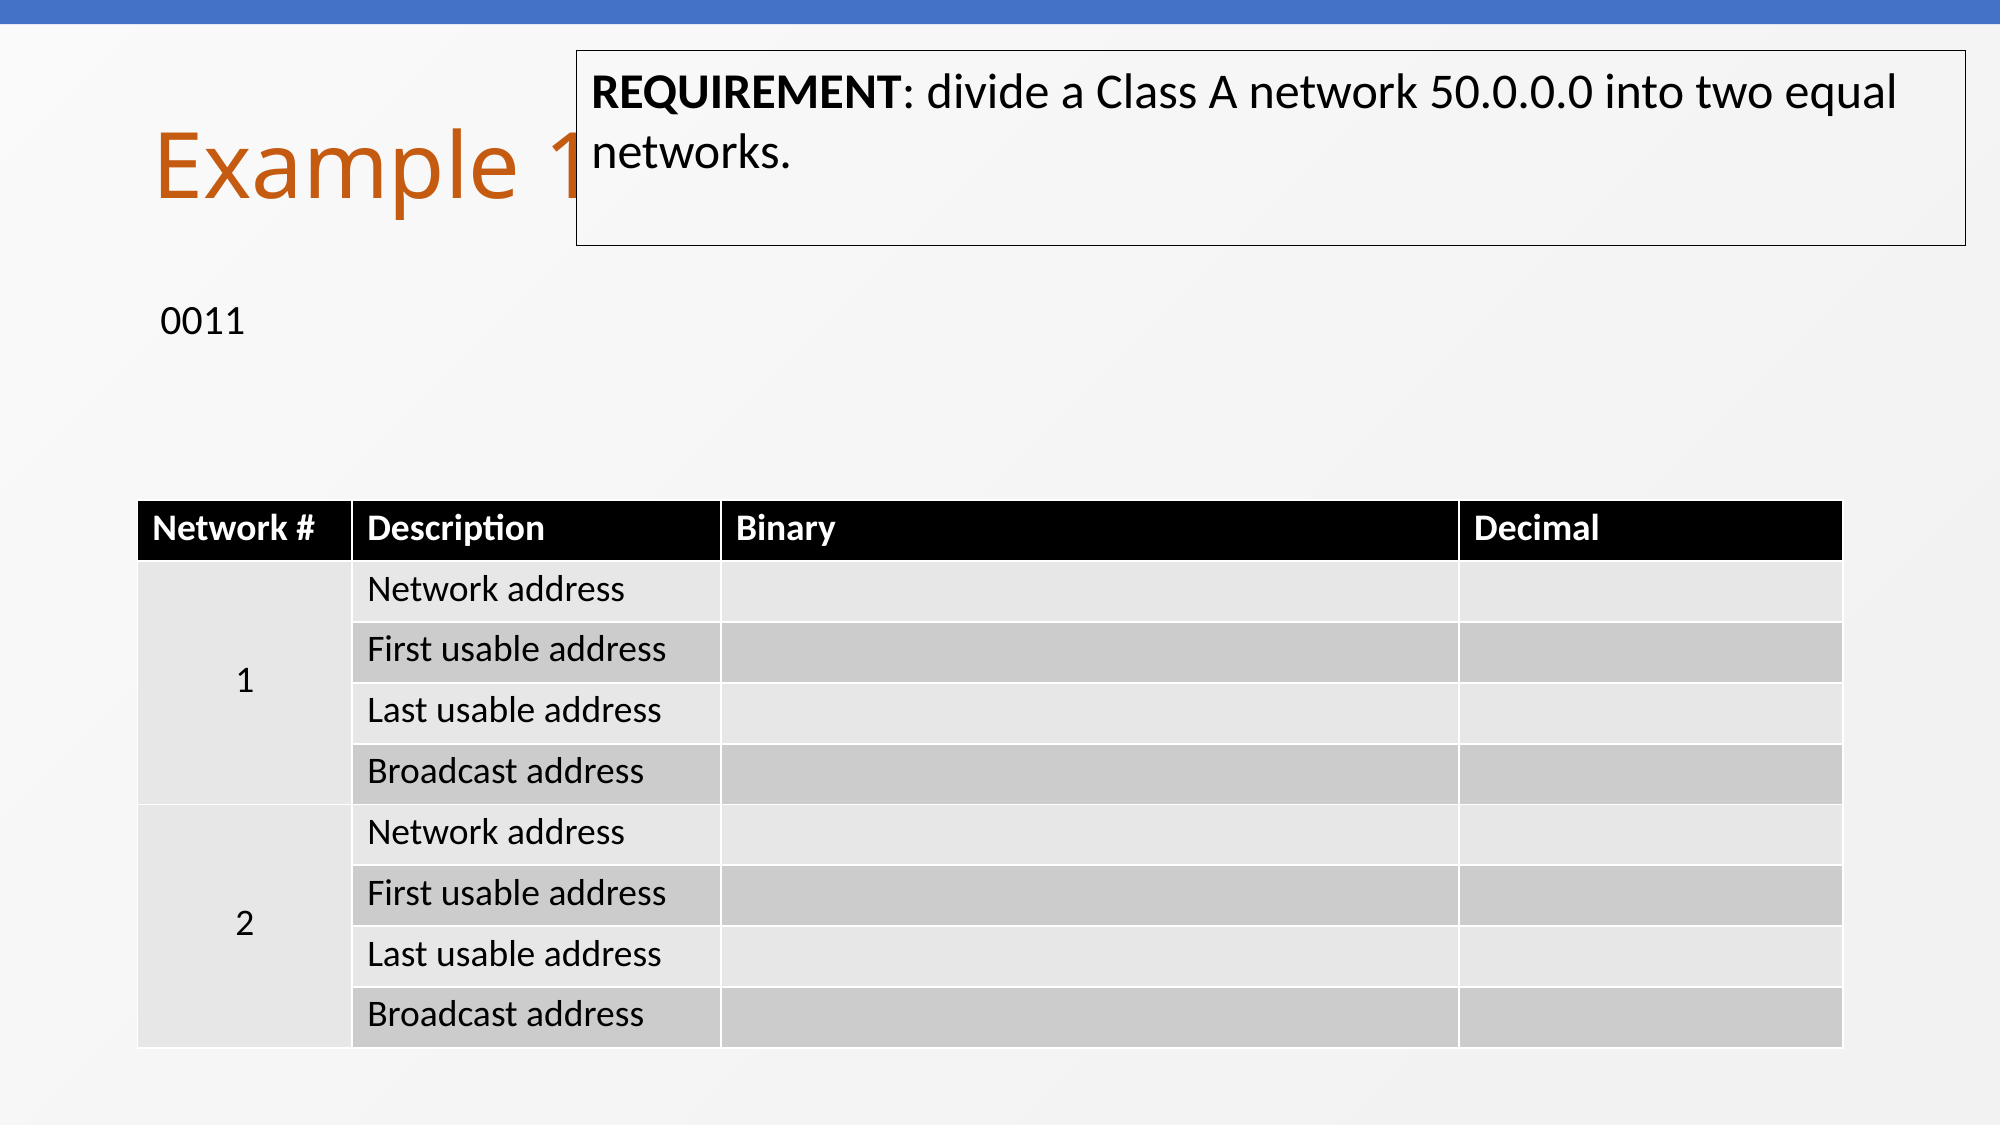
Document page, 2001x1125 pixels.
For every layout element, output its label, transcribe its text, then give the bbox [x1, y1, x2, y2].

table_header Description [353, 501, 720, 560]
table_cell First usable address [353, 866, 720, 925]
table_cell [1460, 927, 1842, 986]
table_cell 2 [138, 805, 351, 1047]
table_cell [722, 866, 1458, 925]
table_cell Network address [353, 562, 720, 621]
table_cell [722, 623, 1458, 682]
table_header Network # [138, 501, 351, 560]
table_cell First usable address [353, 623, 720, 682]
table_cell [1460, 623, 1842, 682]
table_cell [1460, 866, 1842, 925]
table_cell Last usable address [353, 927, 720, 986]
table_cell [1460, 745, 1842, 804]
table_cell [722, 805, 1458, 864]
table_cell Network address [353, 805, 720, 864]
table_header Decimal [1460, 501, 1842, 560]
table_cell [722, 684, 1458, 743]
text_box 0011 [145, 285, 1850, 400]
table_cell Last usable address [353, 684, 720, 743]
table_header Binary [722, 501, 1458, 560]
table_cell [1460, 805, 1842, 864]
table_cell [1460, 562, 1842, 621]
table_cell Broadcast address [353, 745, 720, 804]
table_cell [1460, 988, 1842, 1047]
text_box [0, 0, 2000, 25]
table_cell [722, 745, 1458, 804]
table_cell Broadcast address [353, 988, 720, 1047]
table_cell [1460, 684, 1842, 743]
table_cell [722, 988, 1458, 1047]
text_box REQUIREMENT: divide a Class A network 50.0.0.0 into two equal networks. [576, 50, 1966, 246]
table_cell [722, 927, 1458, 986]
table_cell 1 [138, 562, 351, 804]
table_cell [722, 562, 1458, 621]
title Example 1 [137, 59, 1863, 278]
